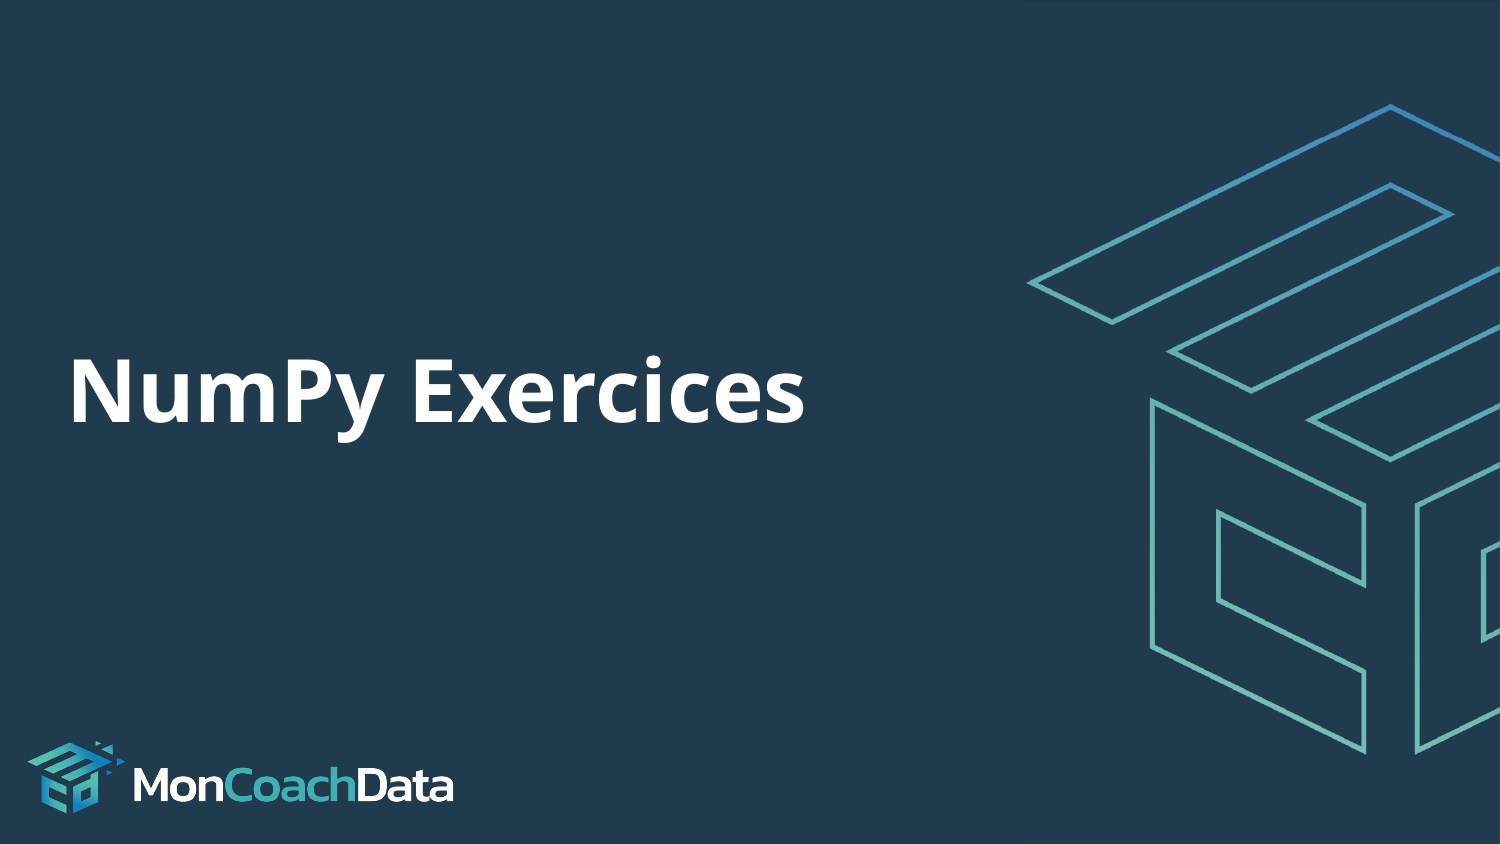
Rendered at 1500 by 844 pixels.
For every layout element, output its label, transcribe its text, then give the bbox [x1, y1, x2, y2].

picture [0, 0, 1500, 844]
title NumPy Exercices [51, 126, 1019, 463]
